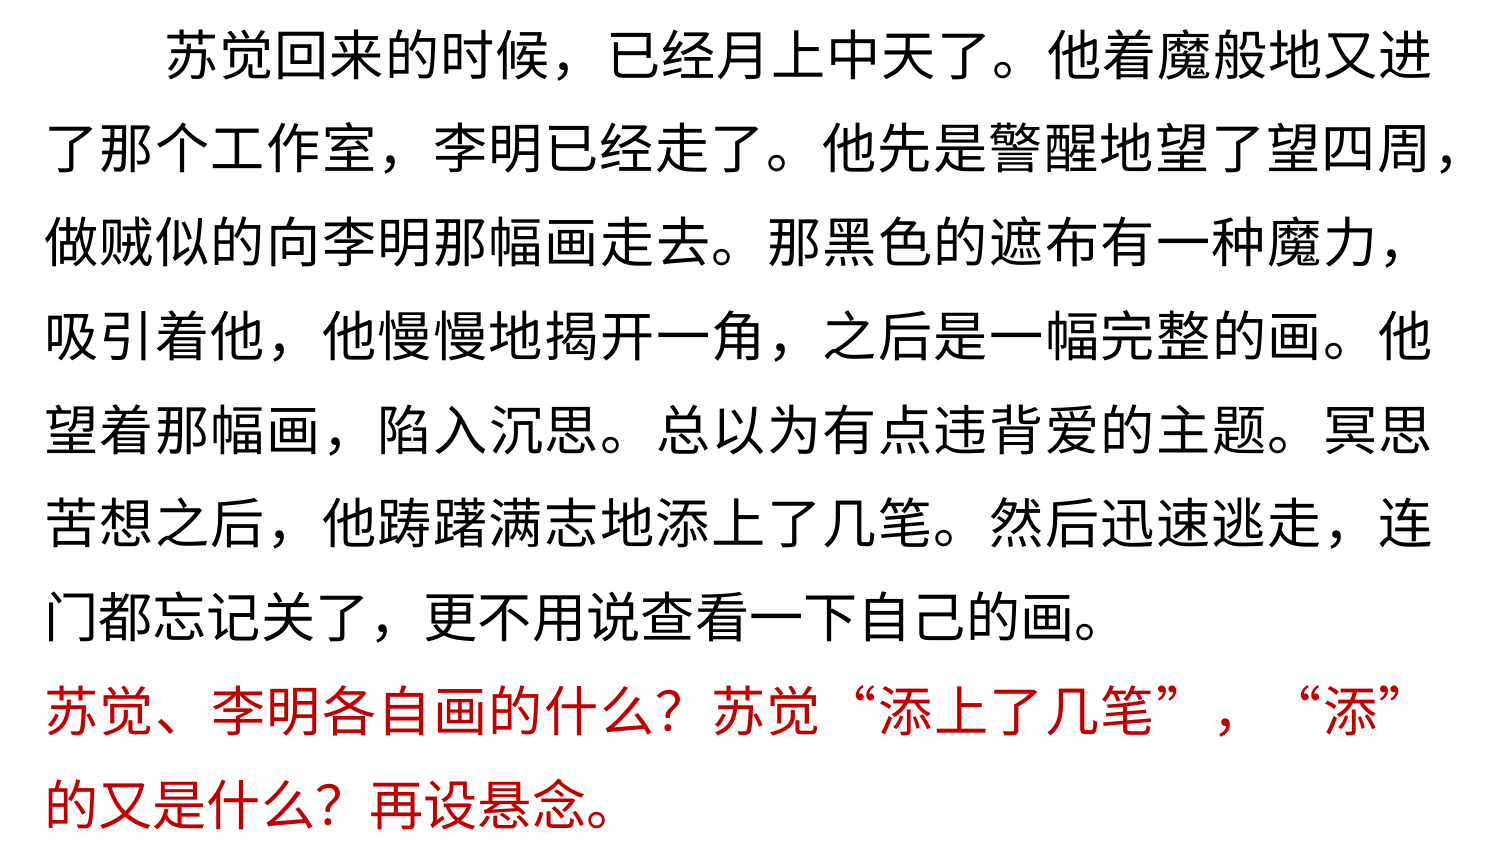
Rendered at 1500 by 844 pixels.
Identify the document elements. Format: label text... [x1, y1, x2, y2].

text_box 苏觉回来的时候，已经月上中天了。他着魔般地又进了那个工作室，李明已经走了。他先是警醒地望了望四周，做贼似的向李明那幅画走去。那黑色的遮布有一种魔力，吸引着他，他慢慢地揭开一角，之后是一幅完整的画。他望着那幅画，陷入沉思。总以为有点违背爱的主题。冥思苦想之后，他踌躇满志地添上了几笔。然后迅速逃走，连门都忘记关了，更不用说查看一下自己的画。 苏觉、李明各自画的什么？苏觉“添上了几笔”，“添”的又是什么？再设悬念。 [29, 0, 1448, 844]
